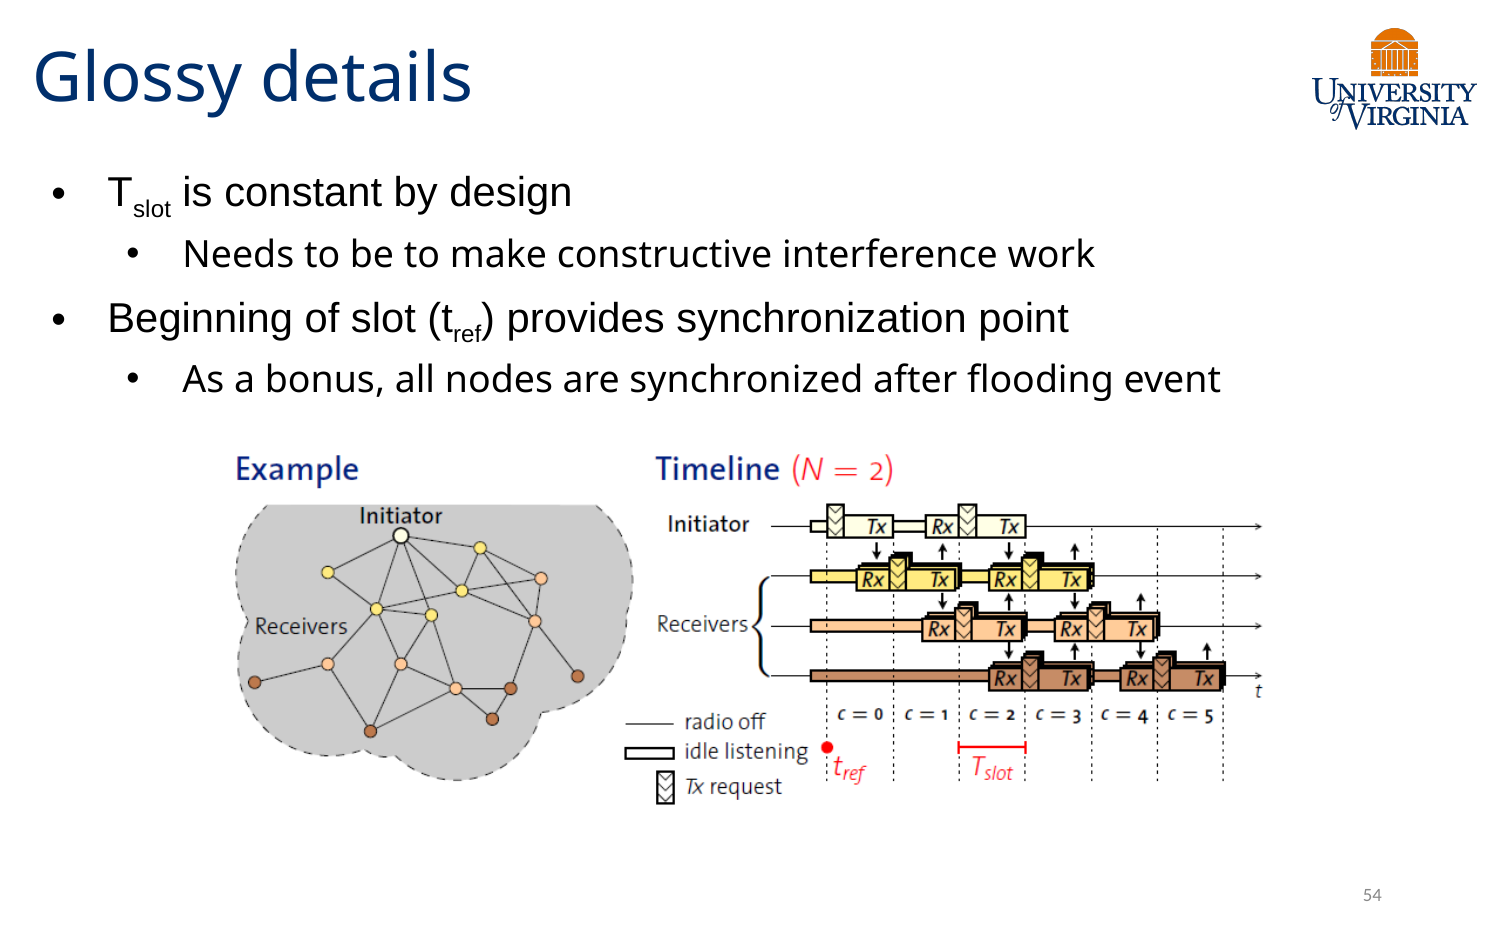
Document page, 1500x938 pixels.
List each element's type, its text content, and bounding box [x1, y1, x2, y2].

picture [233, 453, 1266, 807]
picture [1312, 28, 1477, 130]
title Glossy details [17, 14, 1297, 145]
slide_number 54 [1059, 868, 1397, 919]
list Tslot is constant by design Needs to be to make constructive interference work Beginning of slot (tref) provides synchronization point As a bonus, all nodes are synchronized after flooding event [17, 157, 1483, 845]
